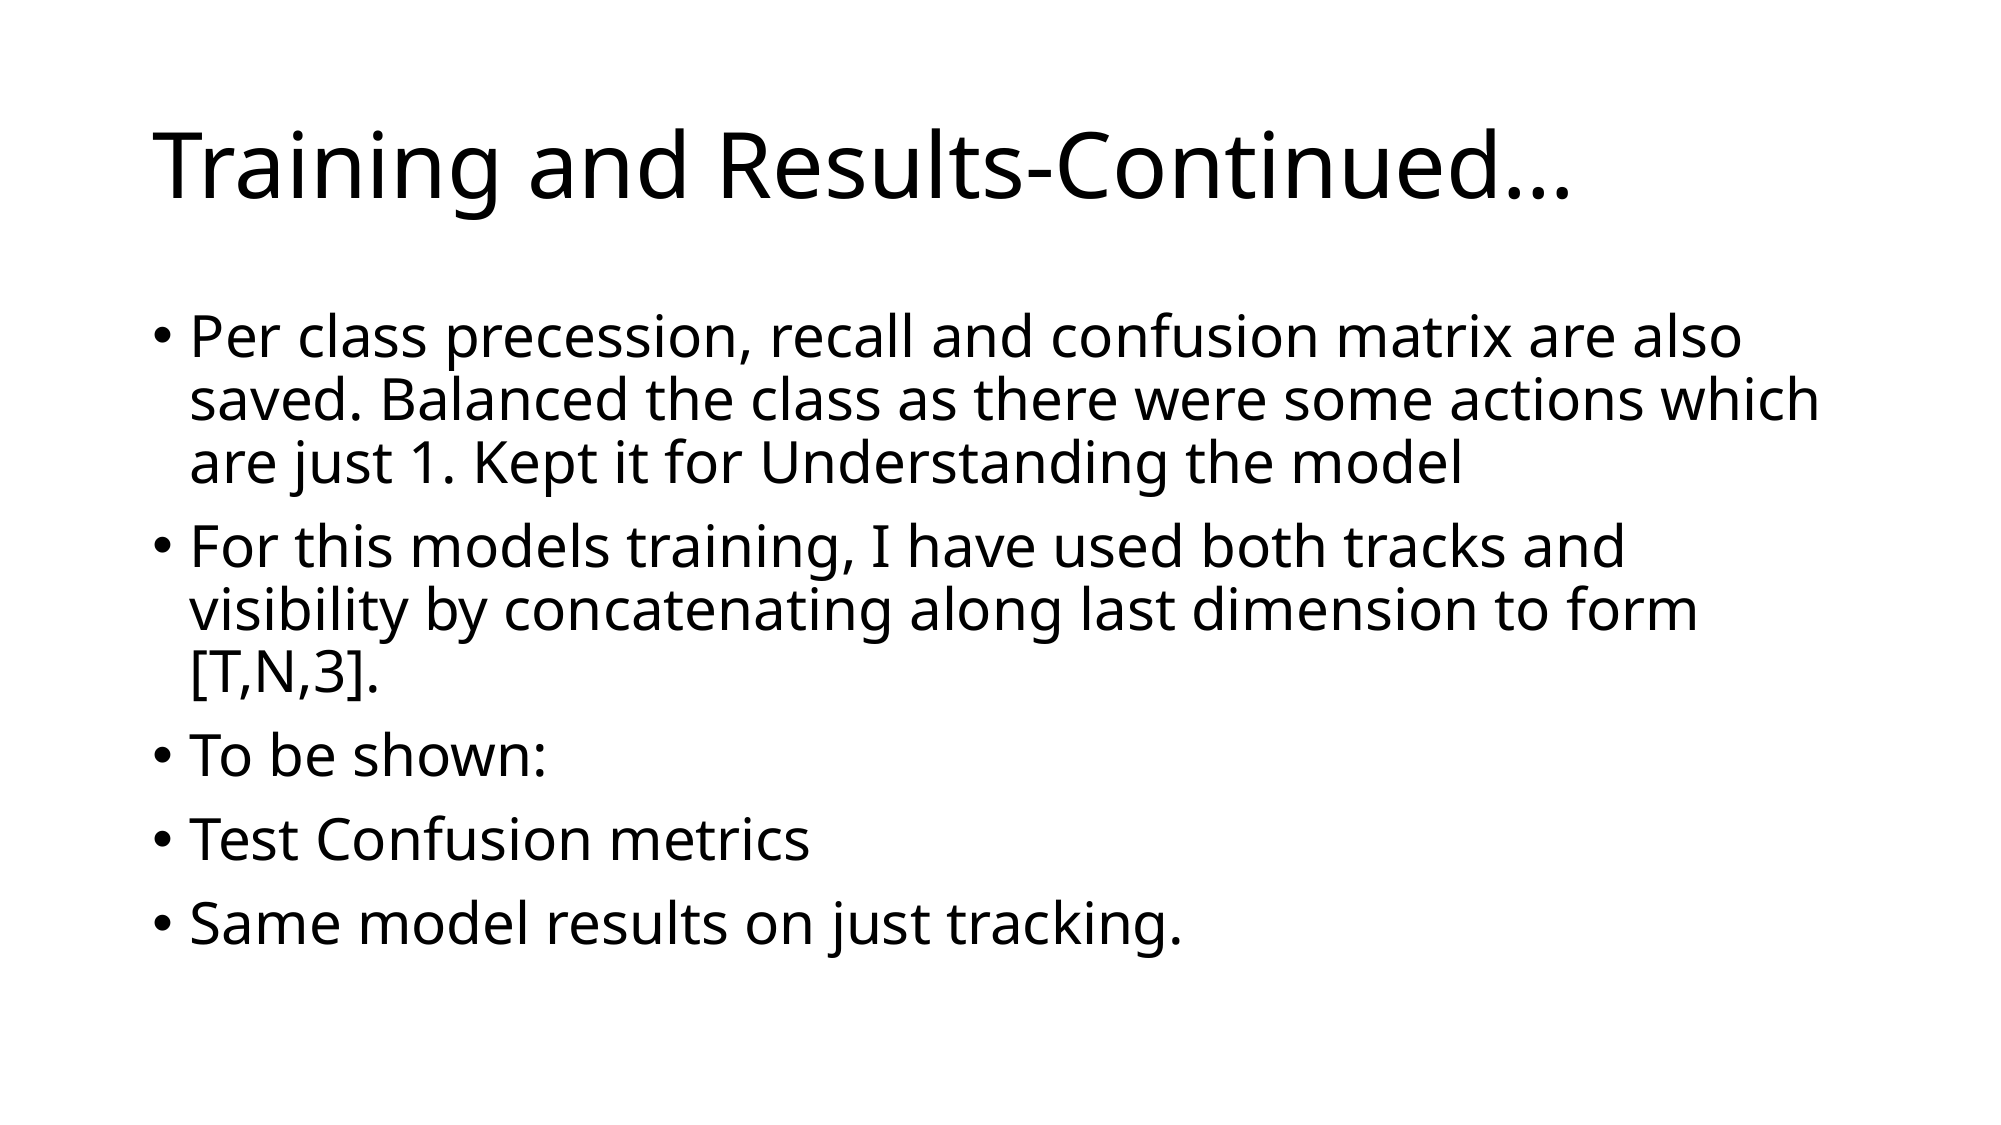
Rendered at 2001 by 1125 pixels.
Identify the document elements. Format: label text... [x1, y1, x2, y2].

title Training and Results-Continued… [137, 59, 1863, 278]
list Per class precession, recall and confusion matrix are also saved. Balanced the class as there were some actions which are just 1. Kept it for Understanding the model For this models training, I have used both tracks and visibility by concatenating along last dimension to form [T,N,3]. To be shown: Test Confusion metrics Same model results on just tracking. [137, 299, 1863, 1049]
